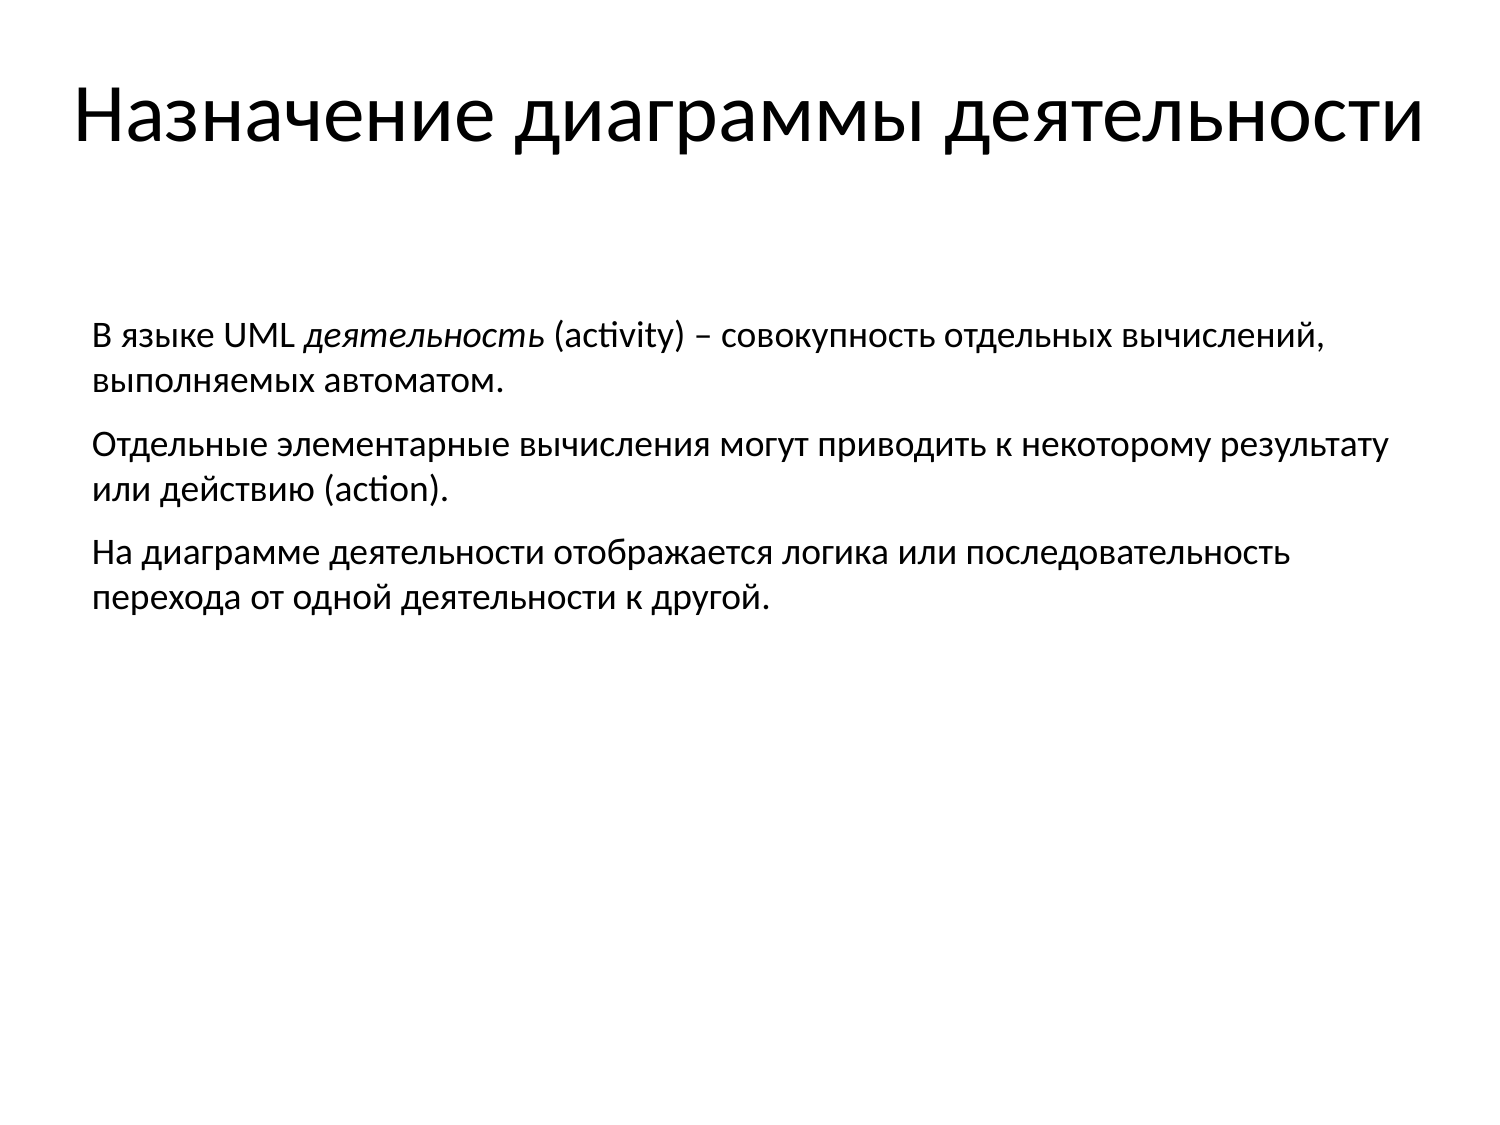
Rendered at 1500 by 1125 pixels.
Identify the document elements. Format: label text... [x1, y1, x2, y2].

title Назначение диаграммы деятельности [0, 31, 1500, 185]
text_box В языке UML деятельность (activity) – совокупность отдельных вычислений, выполняемых автоматом. Отдельные элементарные вычисления могут приводить к некоторому результату или действию (action). На диаграмме деятельности отображается логика или последовательность перехода от одной деятельности к другой. [76, 302, 1447, 626]
